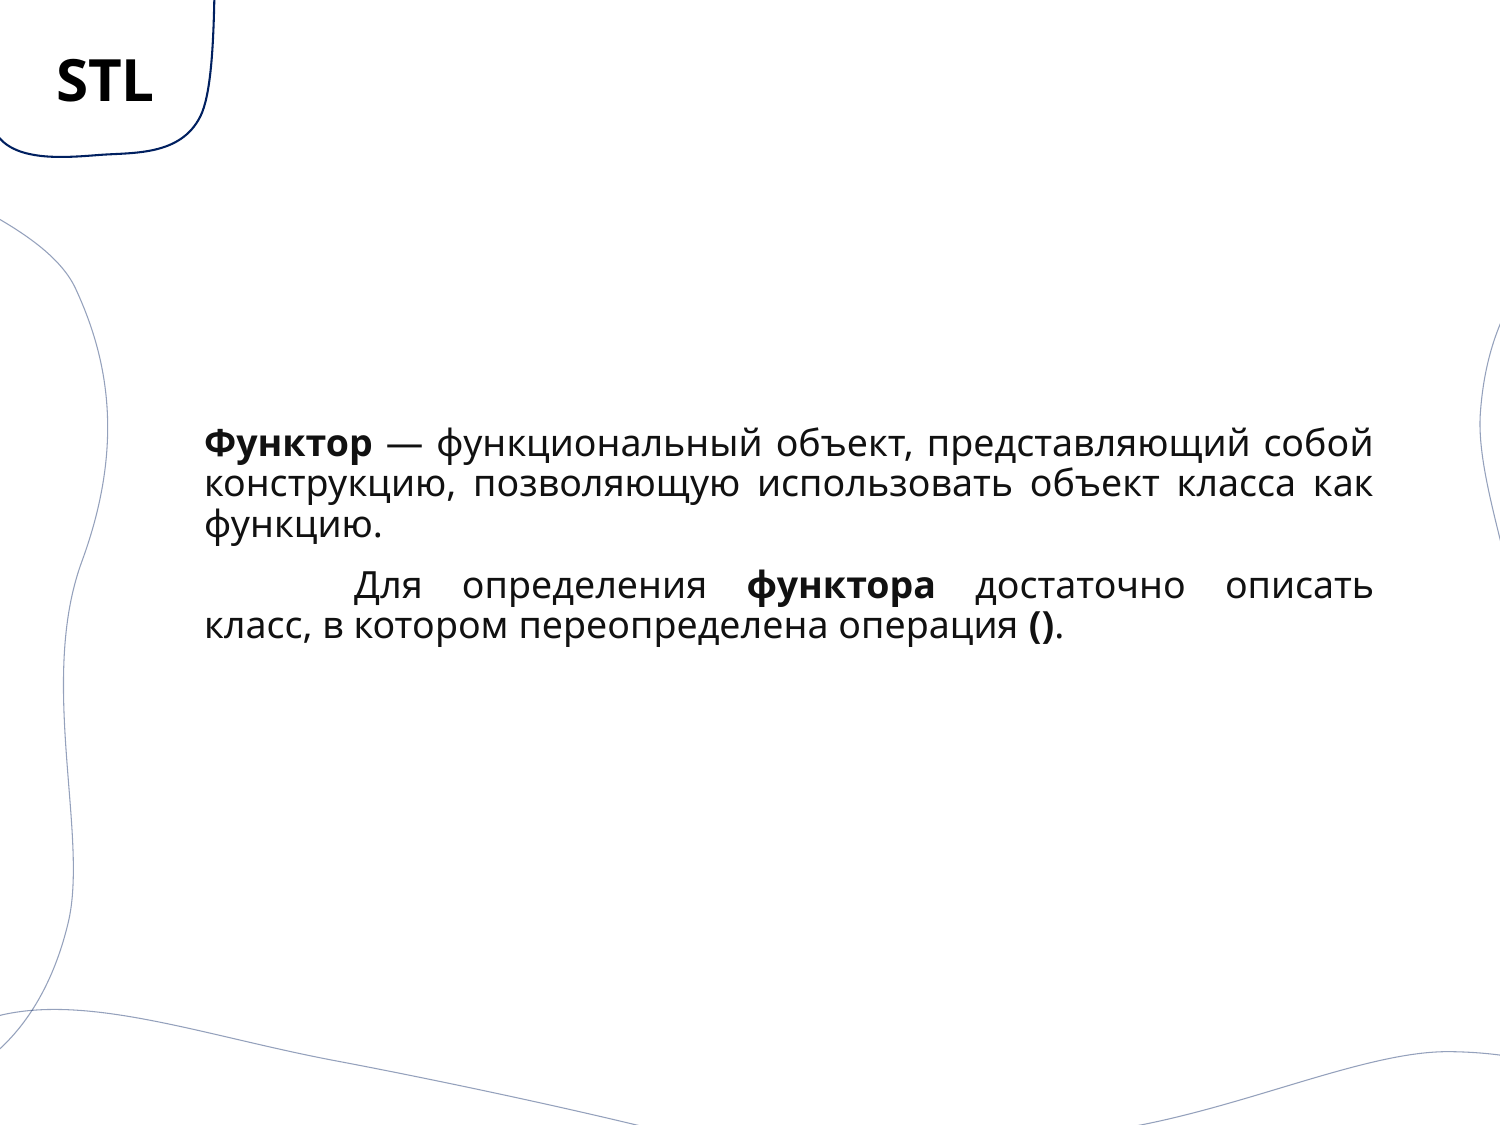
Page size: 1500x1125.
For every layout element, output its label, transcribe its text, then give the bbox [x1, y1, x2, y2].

text_box [1478, 321, 1500, 544]
text_box Функтор — функциональный объект, представляющий собой конструкцию, позволяющую использовать объект класса как функцию. Для определения функтора достаточно описать класс, в котором переопределена операция (). [189, 416, 1390, 655]
text_box [0, 1008, 641, 1125]
text_box [1135, 1050, 1500, 1125]
title STL [194, 35, 219, 130]
text_box [0, 0, 216, 158]
text_box [0, 218, 109, 1014]
